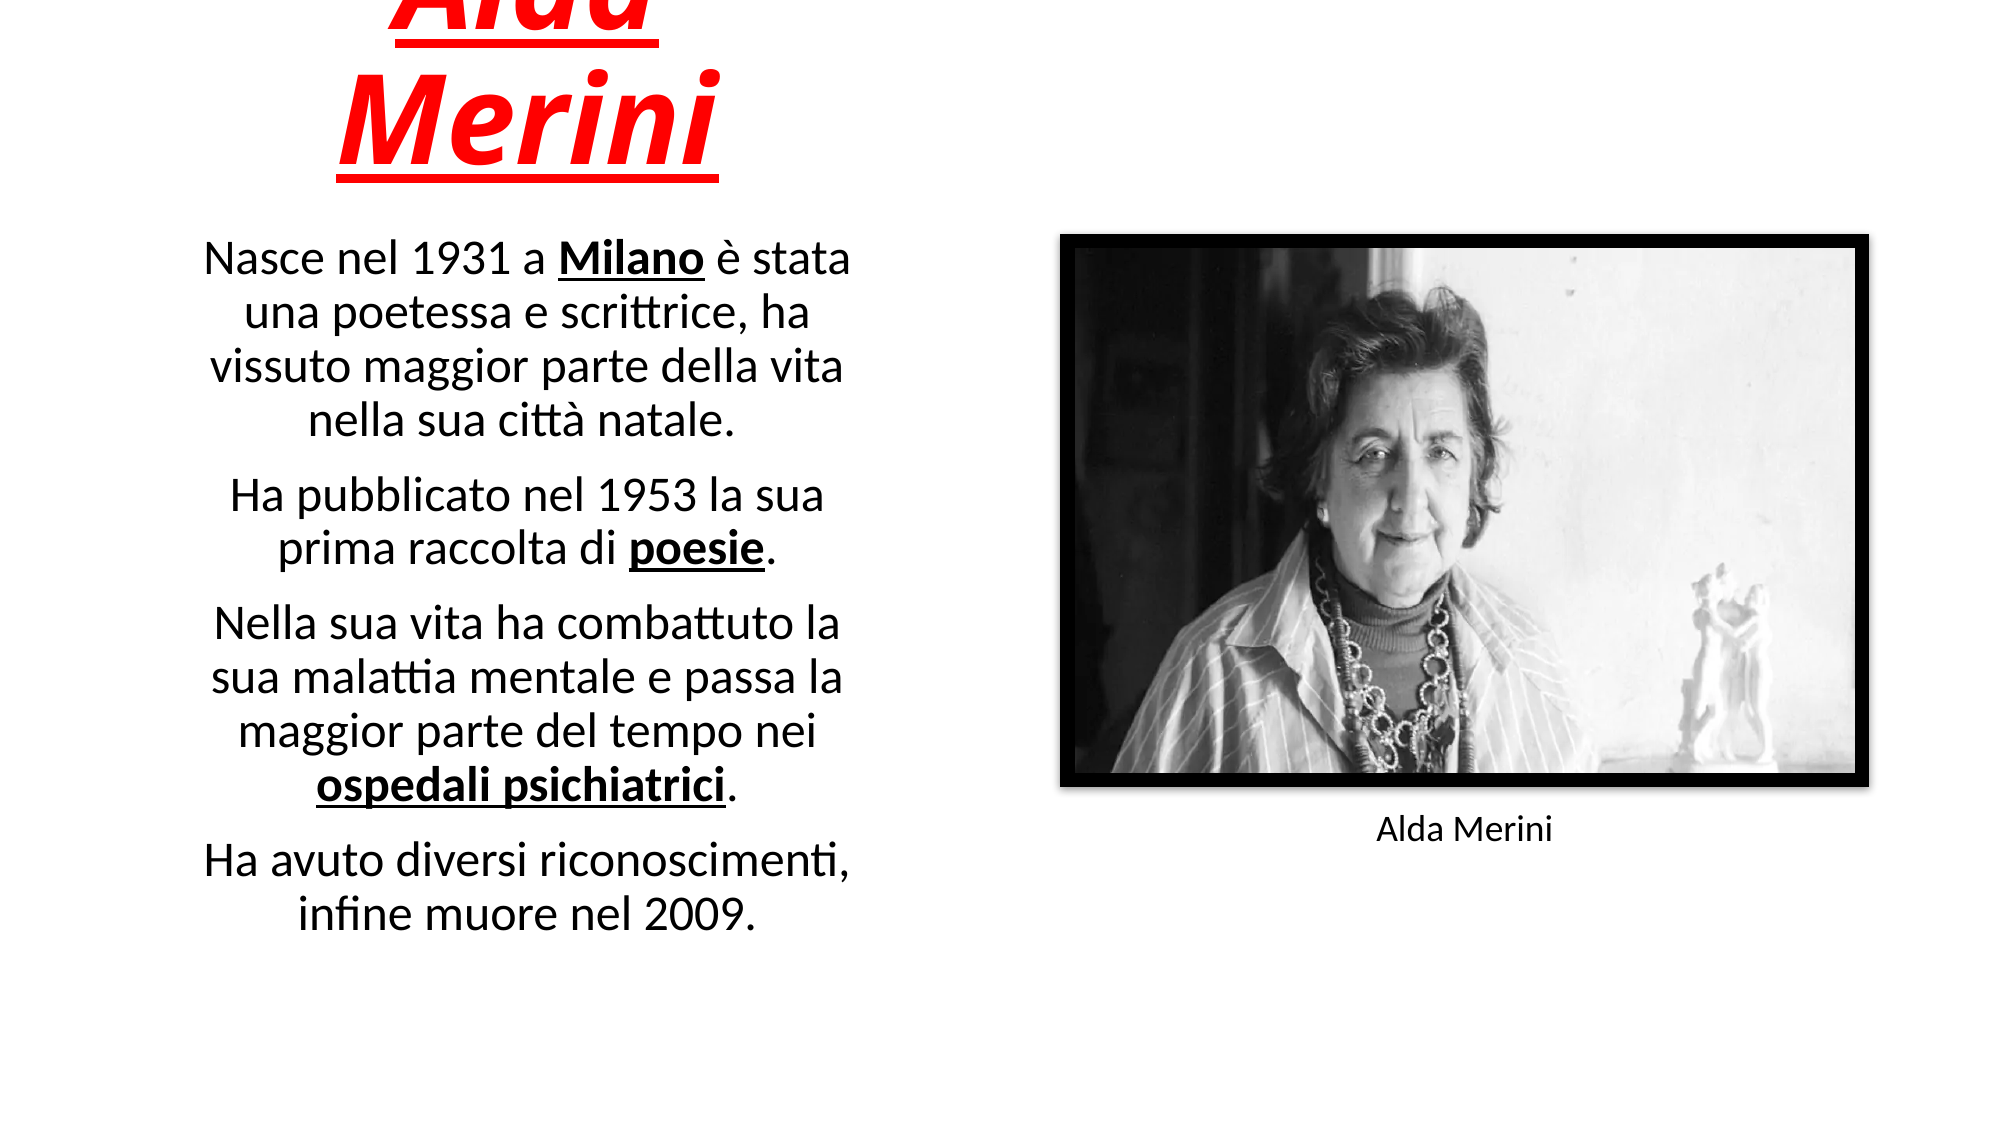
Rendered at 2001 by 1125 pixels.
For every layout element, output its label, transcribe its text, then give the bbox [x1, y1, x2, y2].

text_box Alda Merini [1358, 796, 1571, 856]
title Alda Merini [197, 42, 858, 199]
subtitle Nasce nel 1931 a Milano è stata una poetessa e scrittrice, ha vissuto maggior parte della vita nella sua città natale. Ha pubblicato nel 1953 la sua prima raccolta di poesie. Nella sua vita ha combattuto la sua malattia mentale e passa la maggior parte del tempo nei ospedali psichiatrici. Ha avuto diversi riconoscimenti, infine muore nel 2009. [161, 223, 894, 981]
picture [1074, 248, 1855, 773]
